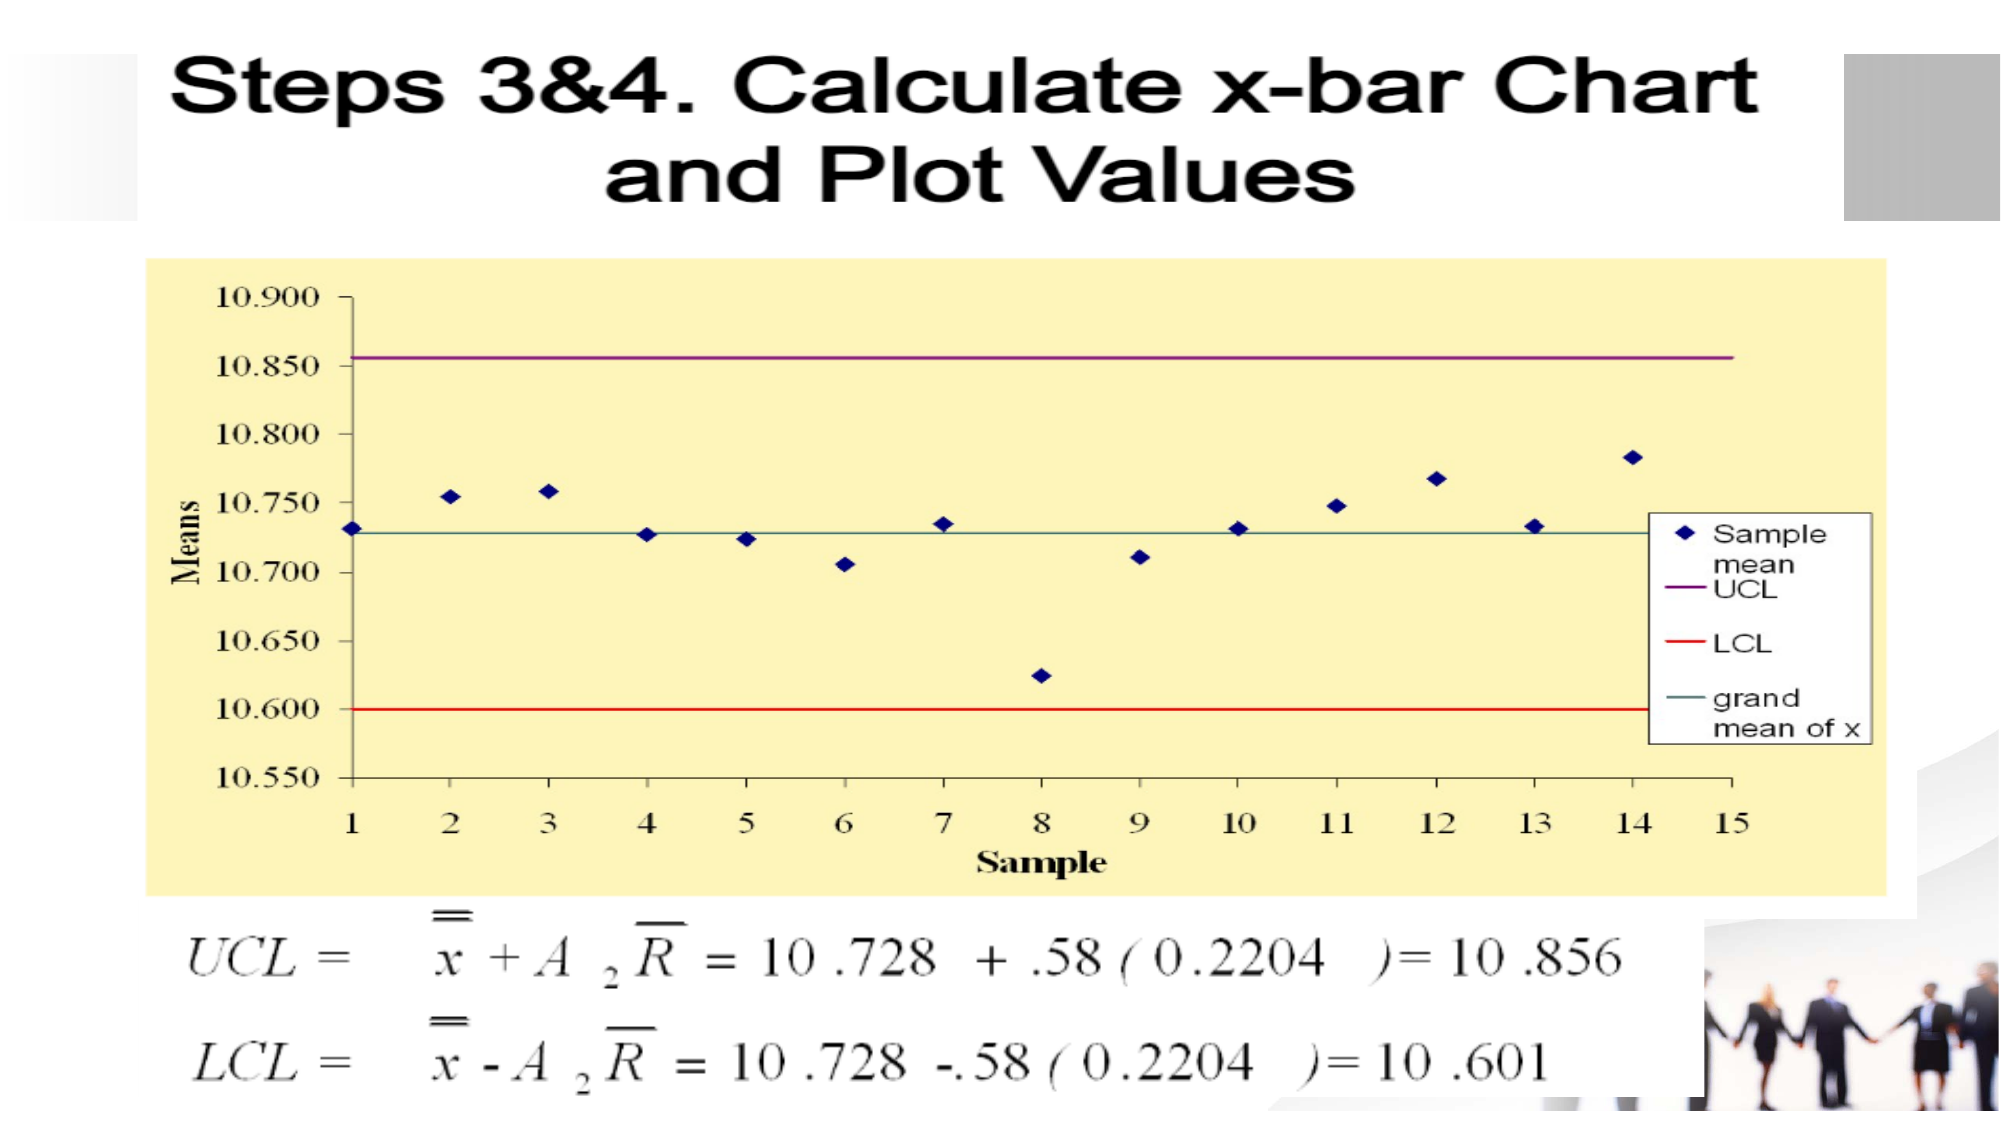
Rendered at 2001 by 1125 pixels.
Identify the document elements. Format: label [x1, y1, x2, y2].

picture [1268, 728, 1999, 1111]
list [137, 38, 1844, 243]
list [96, 227, 1918, 919]
text_box [137, 900, 1705, 1097]
